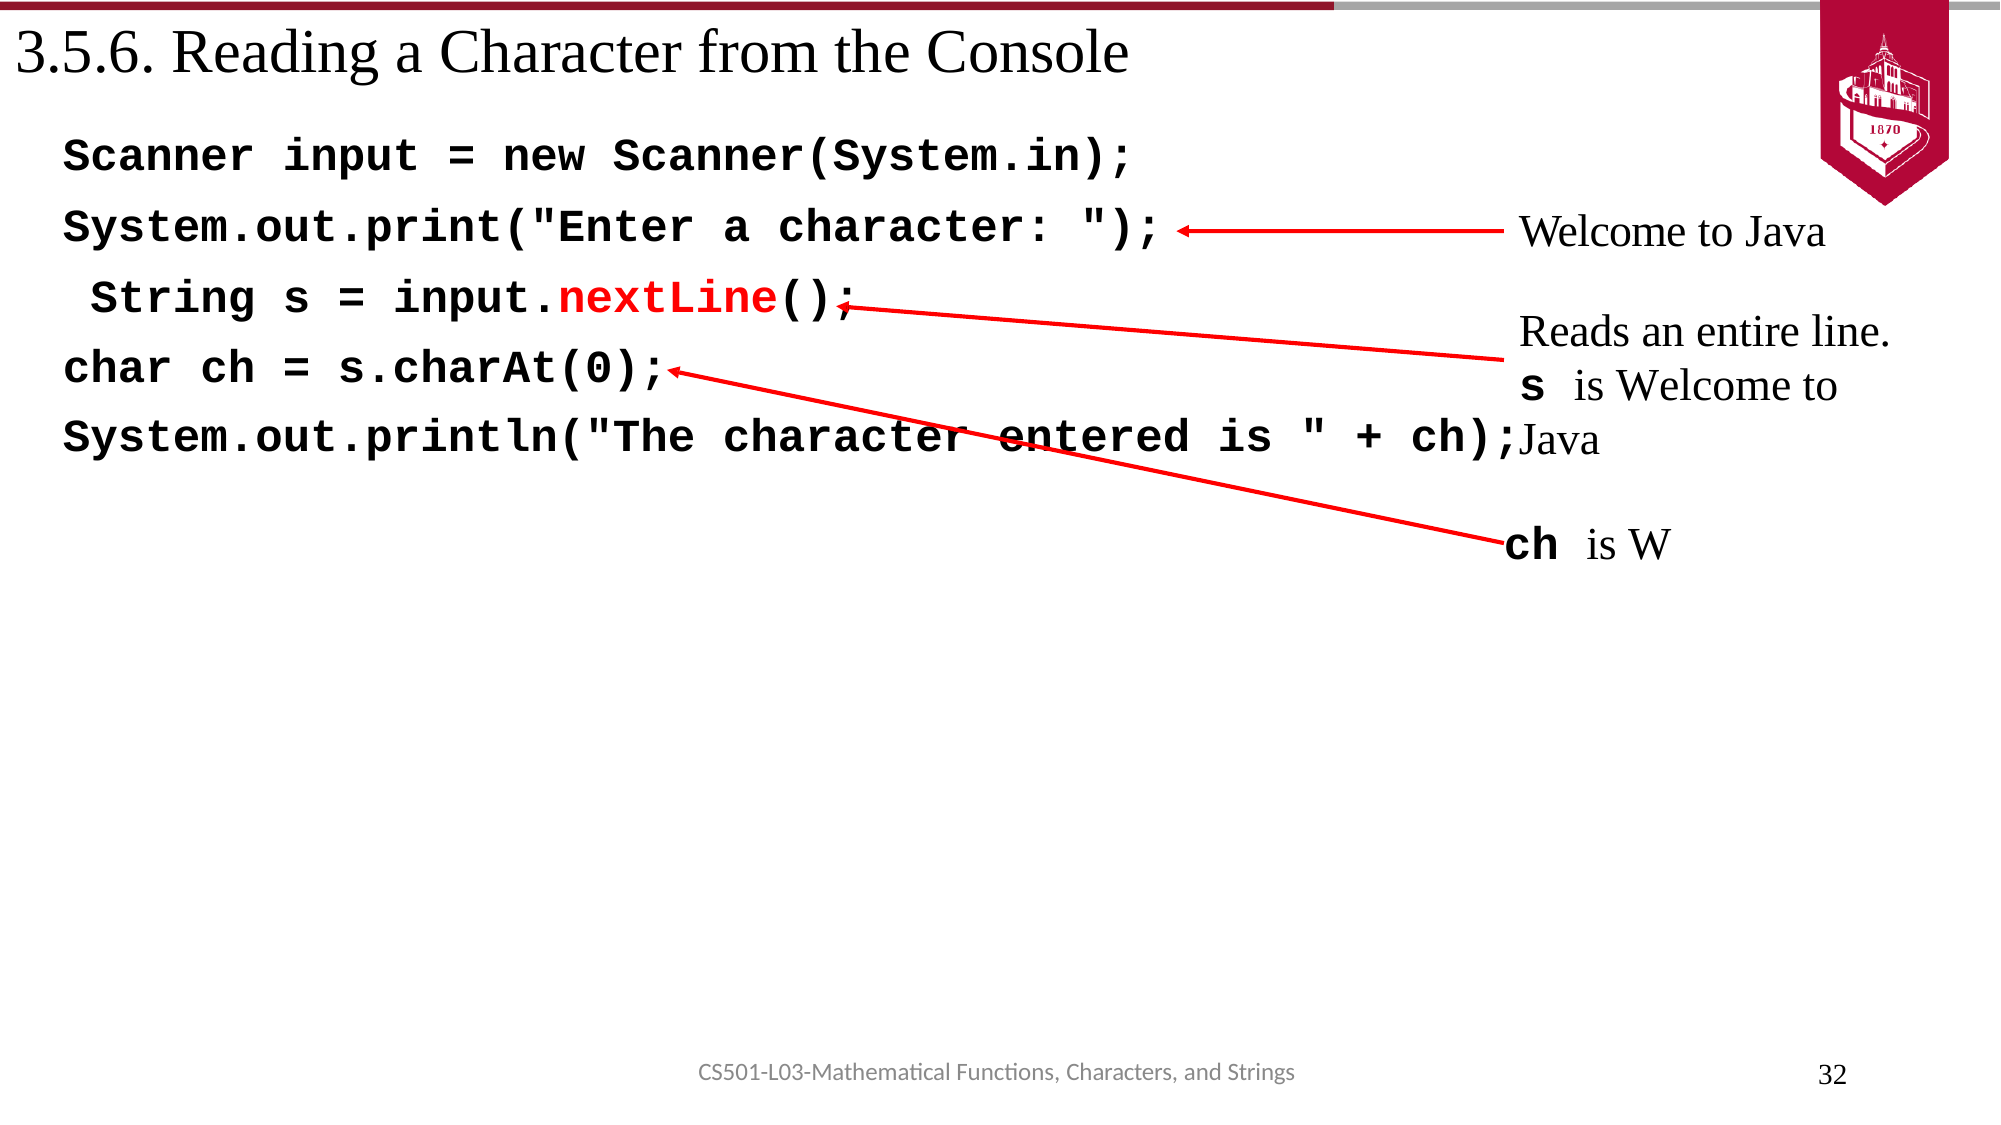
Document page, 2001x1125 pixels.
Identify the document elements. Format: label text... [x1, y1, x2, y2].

text_box [666, 366, 1505, 546]
text_box System.out.println("The character entered is " + ch); ch is W [60, 404, 1673, 569]
text_box [1176, 224, 1504, 238]
slide_number 32 [1811, 1056, 1856, 1125]
footer CS501-L03-Mathematical Functions, Characters, and Strings [696, 1054, 1304, 1125]
text_box Reads an entire line. s is Welcome to Java [1516, 300, 1913, 464]
text_box Welcome to Java [1516, 217, 1833, 257]
text_box [836, 301, 1505, 363]
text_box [0, 0, 2000, 206]
text_box Scanner input = new Scanner(System.in); System.out.print("Enter a character: "); String s = input.nextLine(); char ch = s.charAt(0); [60, 217, 1170, 392]
